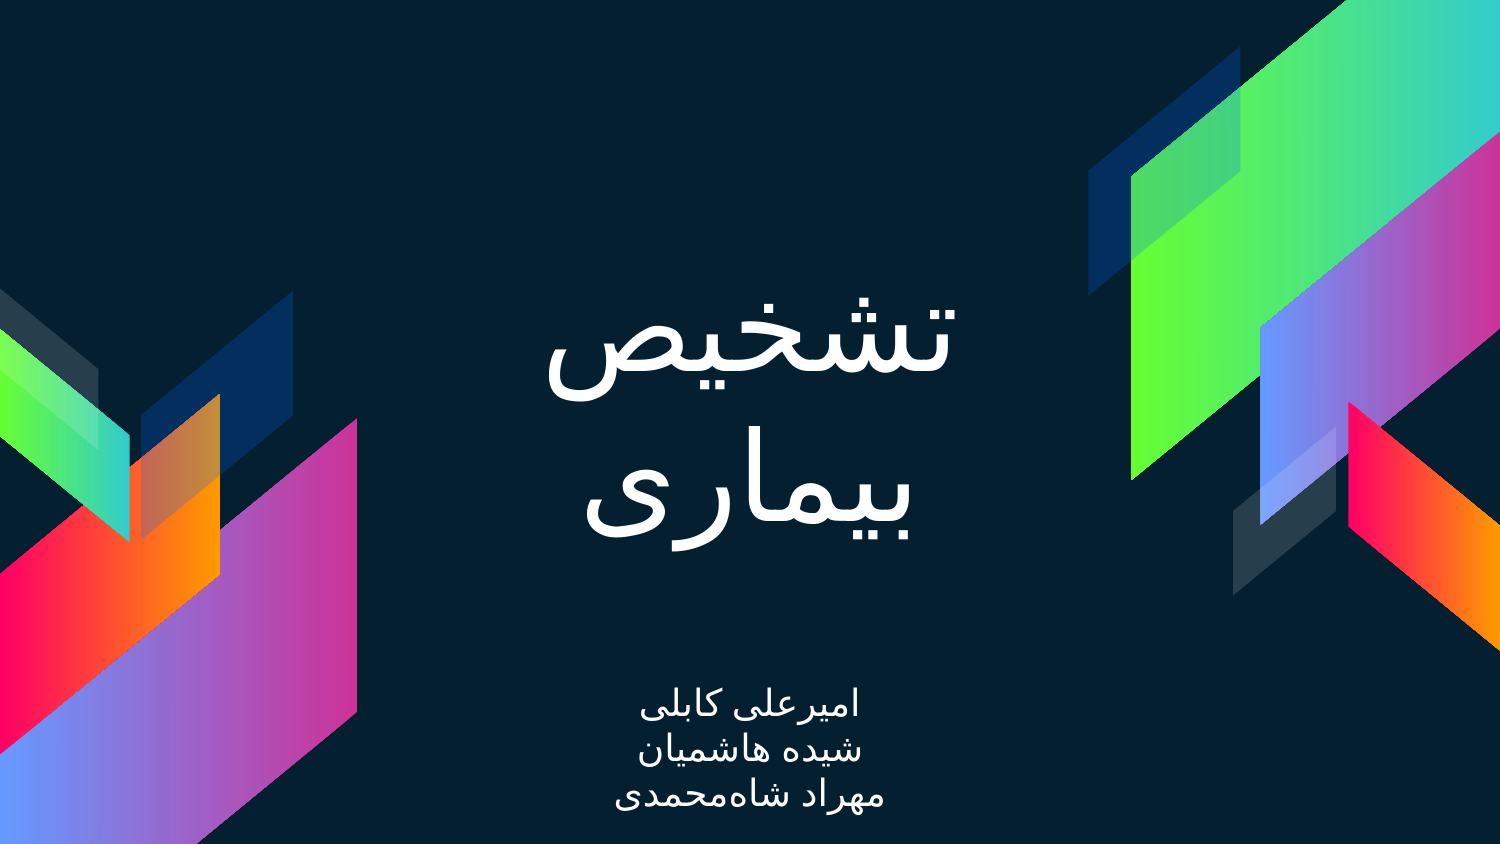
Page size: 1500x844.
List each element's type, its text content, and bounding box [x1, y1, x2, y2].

title تشخیص بیماری [381, 301, 1119, 492]
title امیرعلی کابلی شیده هاشمیان مهراد شاه‌محمدی [381, 651, 1119, 842]
